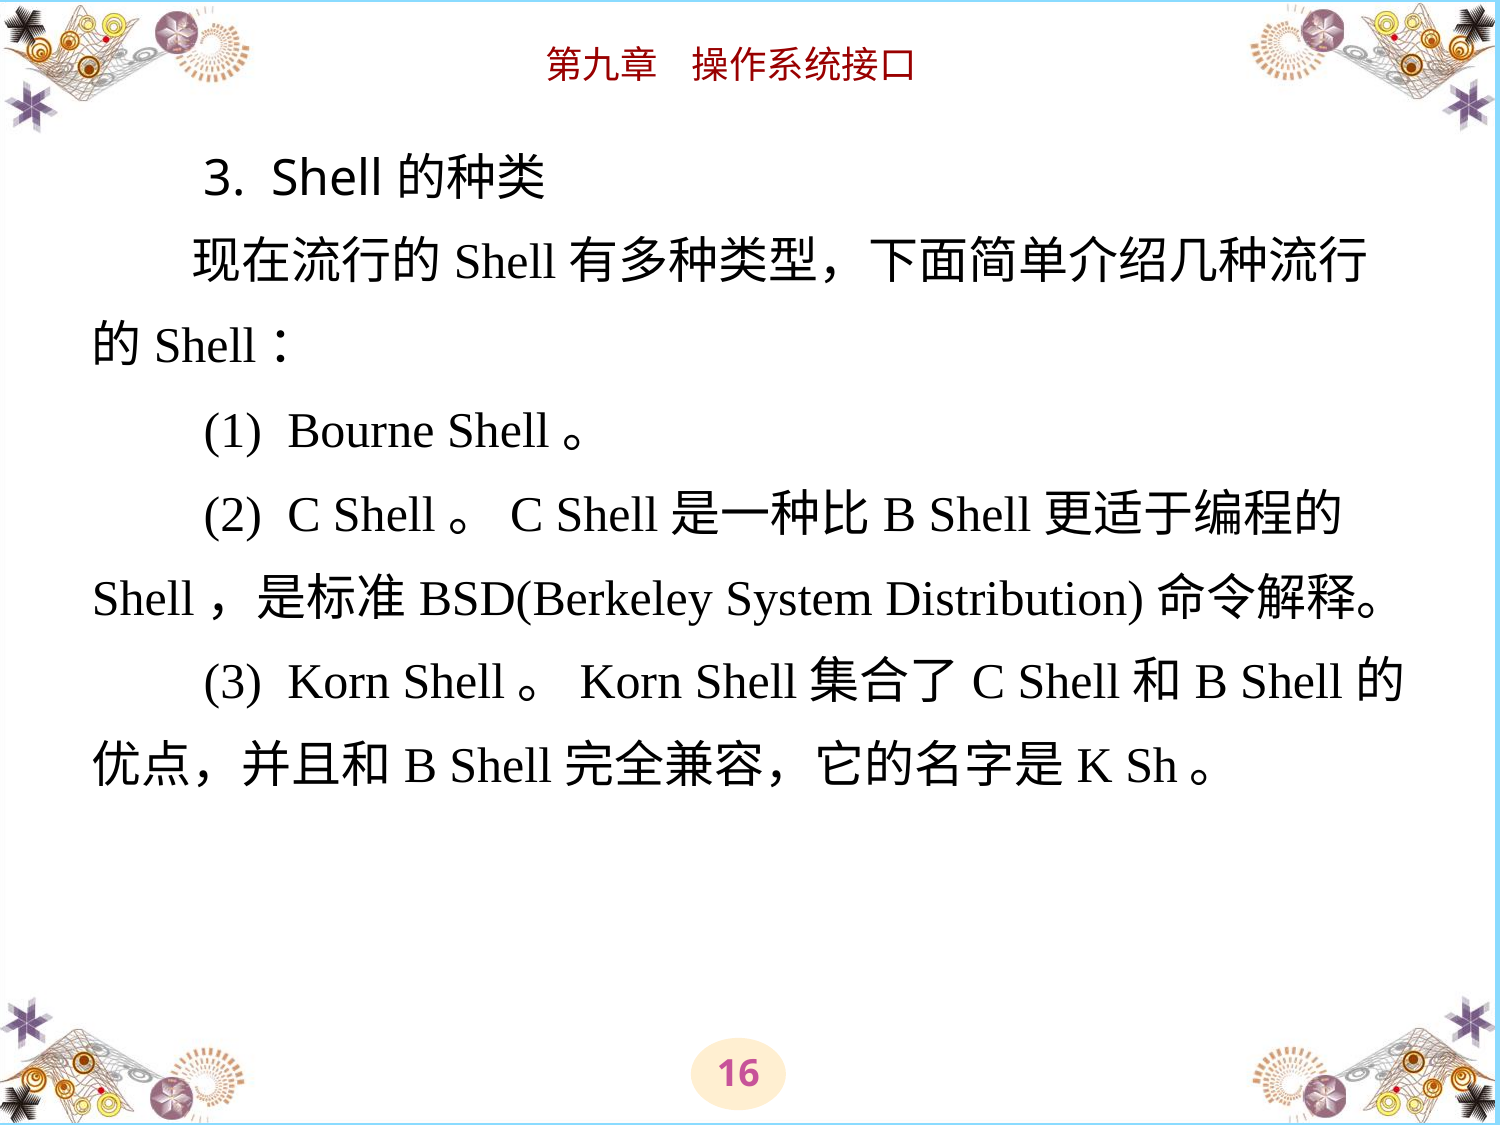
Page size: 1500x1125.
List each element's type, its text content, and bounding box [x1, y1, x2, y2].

picture [0, 2, 1495, 1123]
title 3. Shell的种类 现在流行的Shell有多种类型，下面简单介绍几种流行的Shell： (1) Bourne Shell。 (2) C Shell。C Shell是一种比B Shell更适于编程的Shell，是标准BSD(Berkeley System Distribution)命令解释。 (3) Korn Shell。Korn Shell集合了C Shell和B Shell的优点，并且和B Shell完全兼容，它的名字是K Sh。 [76, 113, 1424, 1024]
